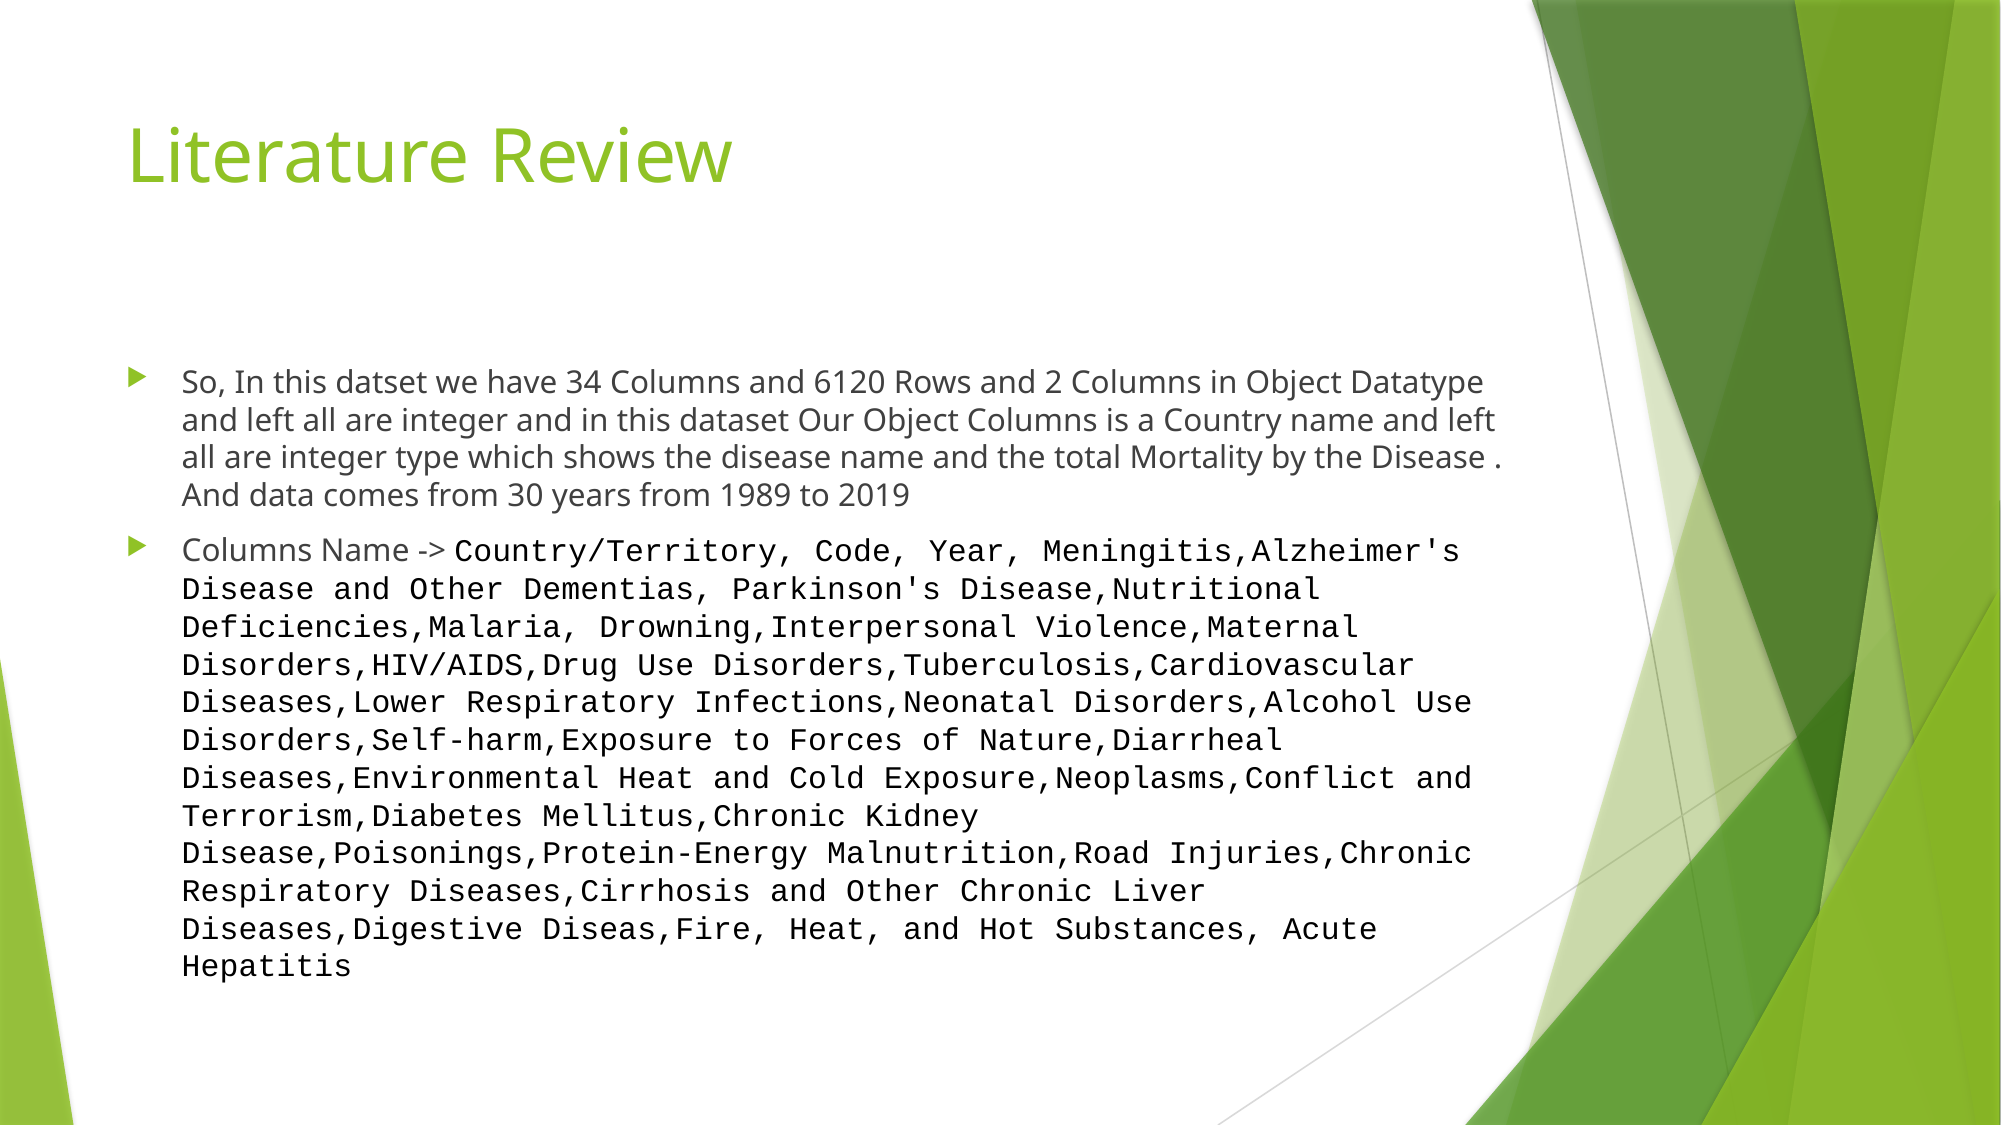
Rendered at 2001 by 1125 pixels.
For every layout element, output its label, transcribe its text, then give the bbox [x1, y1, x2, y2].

title Literature Review [111, 99, 1522, 317]
list So, In this datset we have 34 Columns and 6120 Rows and 2 Columns in Object Datatype and left all are integer and in this dataset Our Object Columns is a Country name and left all are integer type which shows the disease name and the total Mortality by the Disease . And data comes from 30 years from 1989 to 2019 Columns Name -> Country/Territory, Code, Year, Meningitis,Alzheimer's Disease and Other Dementias, Parkinson's Disease,Nutritional Deficiencies,Malaria, Drowning,Interpersonal Violence,Maternal Disorders,HIV/AIDS,Drug Use Disorders,Tuberculosis,Cardiovascular Diseases,Lower Respiratory Infections,Neonatal Disorders,Alcohol Use Disorders,Self-harm,Exposure to Forces of Nature,Diarrheal Diseases,Environmental Heat and Cold Exposure,Neoplasms,Conflict and Terrorism,Diabetes Mellitus,Chronic Kidney Disease,Poisonings,Protein-Energy Malnutrition,Road Injuries,Chronic Respiratory Diseases,Cirrhosis and Other Chronic Liver Diseases,Digestive Diseas,Fire, Heat, and Hot Substances, Acute Hepatitis [111, 354, 1522, 992]
